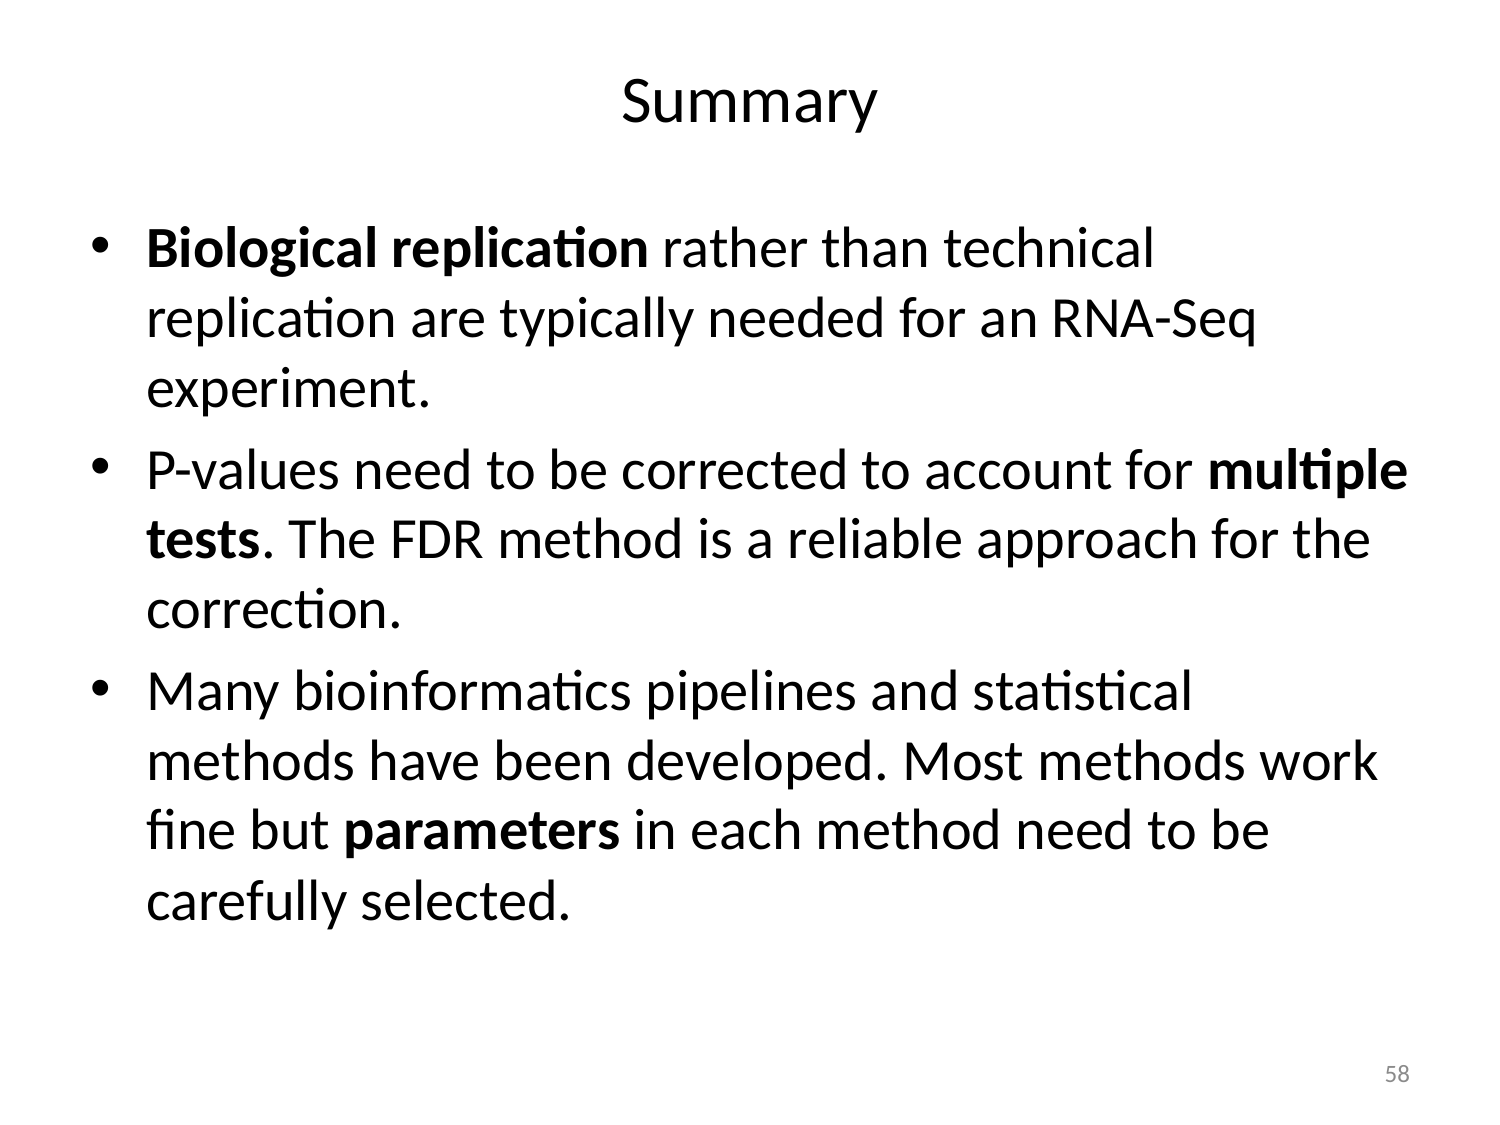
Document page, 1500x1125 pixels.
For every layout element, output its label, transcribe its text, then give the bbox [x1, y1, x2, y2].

title Summary [75, 45, 1425, 146]
slide_number 58 [1074, 1042, 1425, 1103]
list Biological replication rather than technical replication are typically needed for an RNA-Seq experiment. P-values need to be corrected to account for multiple tests. The FDR method is a reliable approach for the correction. Many bioinformatics pipelines and statistical methods have been developed. Most methods work fine but parameters in each method need to be carefully selected. [75, 202, 1425, 1005]
